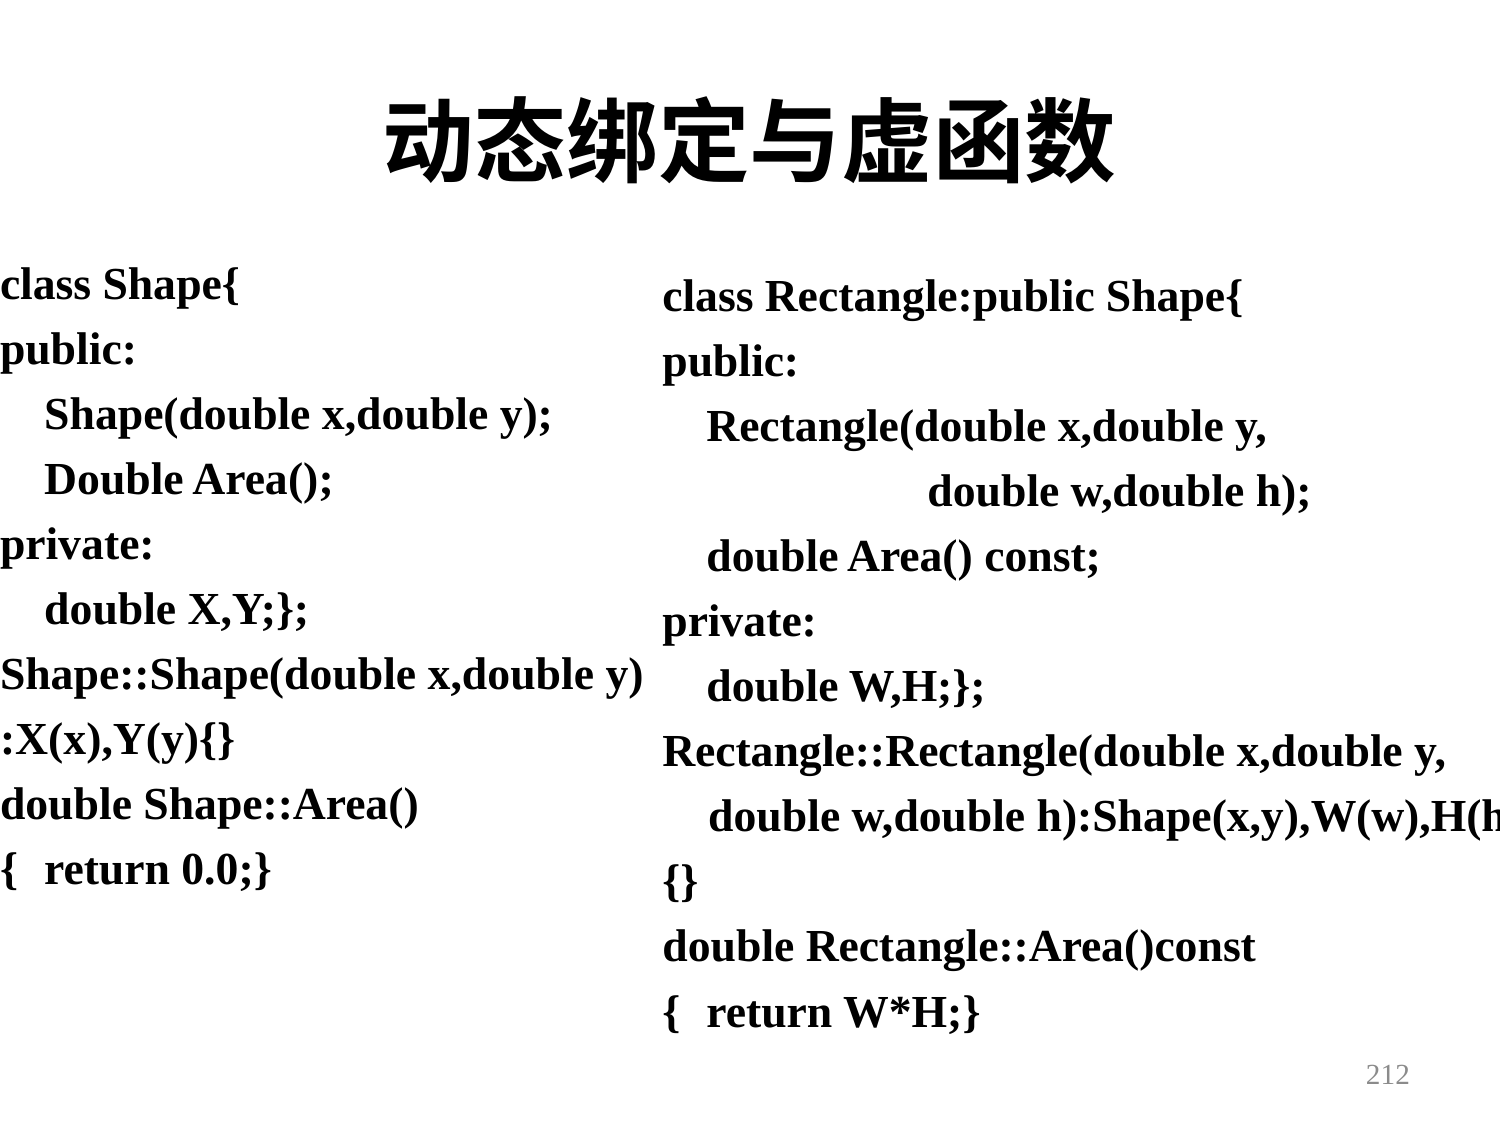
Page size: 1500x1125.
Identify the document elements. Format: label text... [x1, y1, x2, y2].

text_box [0, 250, 997, 917]
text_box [662, 262, 1500, 1125]
title 动态绑定与虚函数 [75, 45, 1425, 233]
